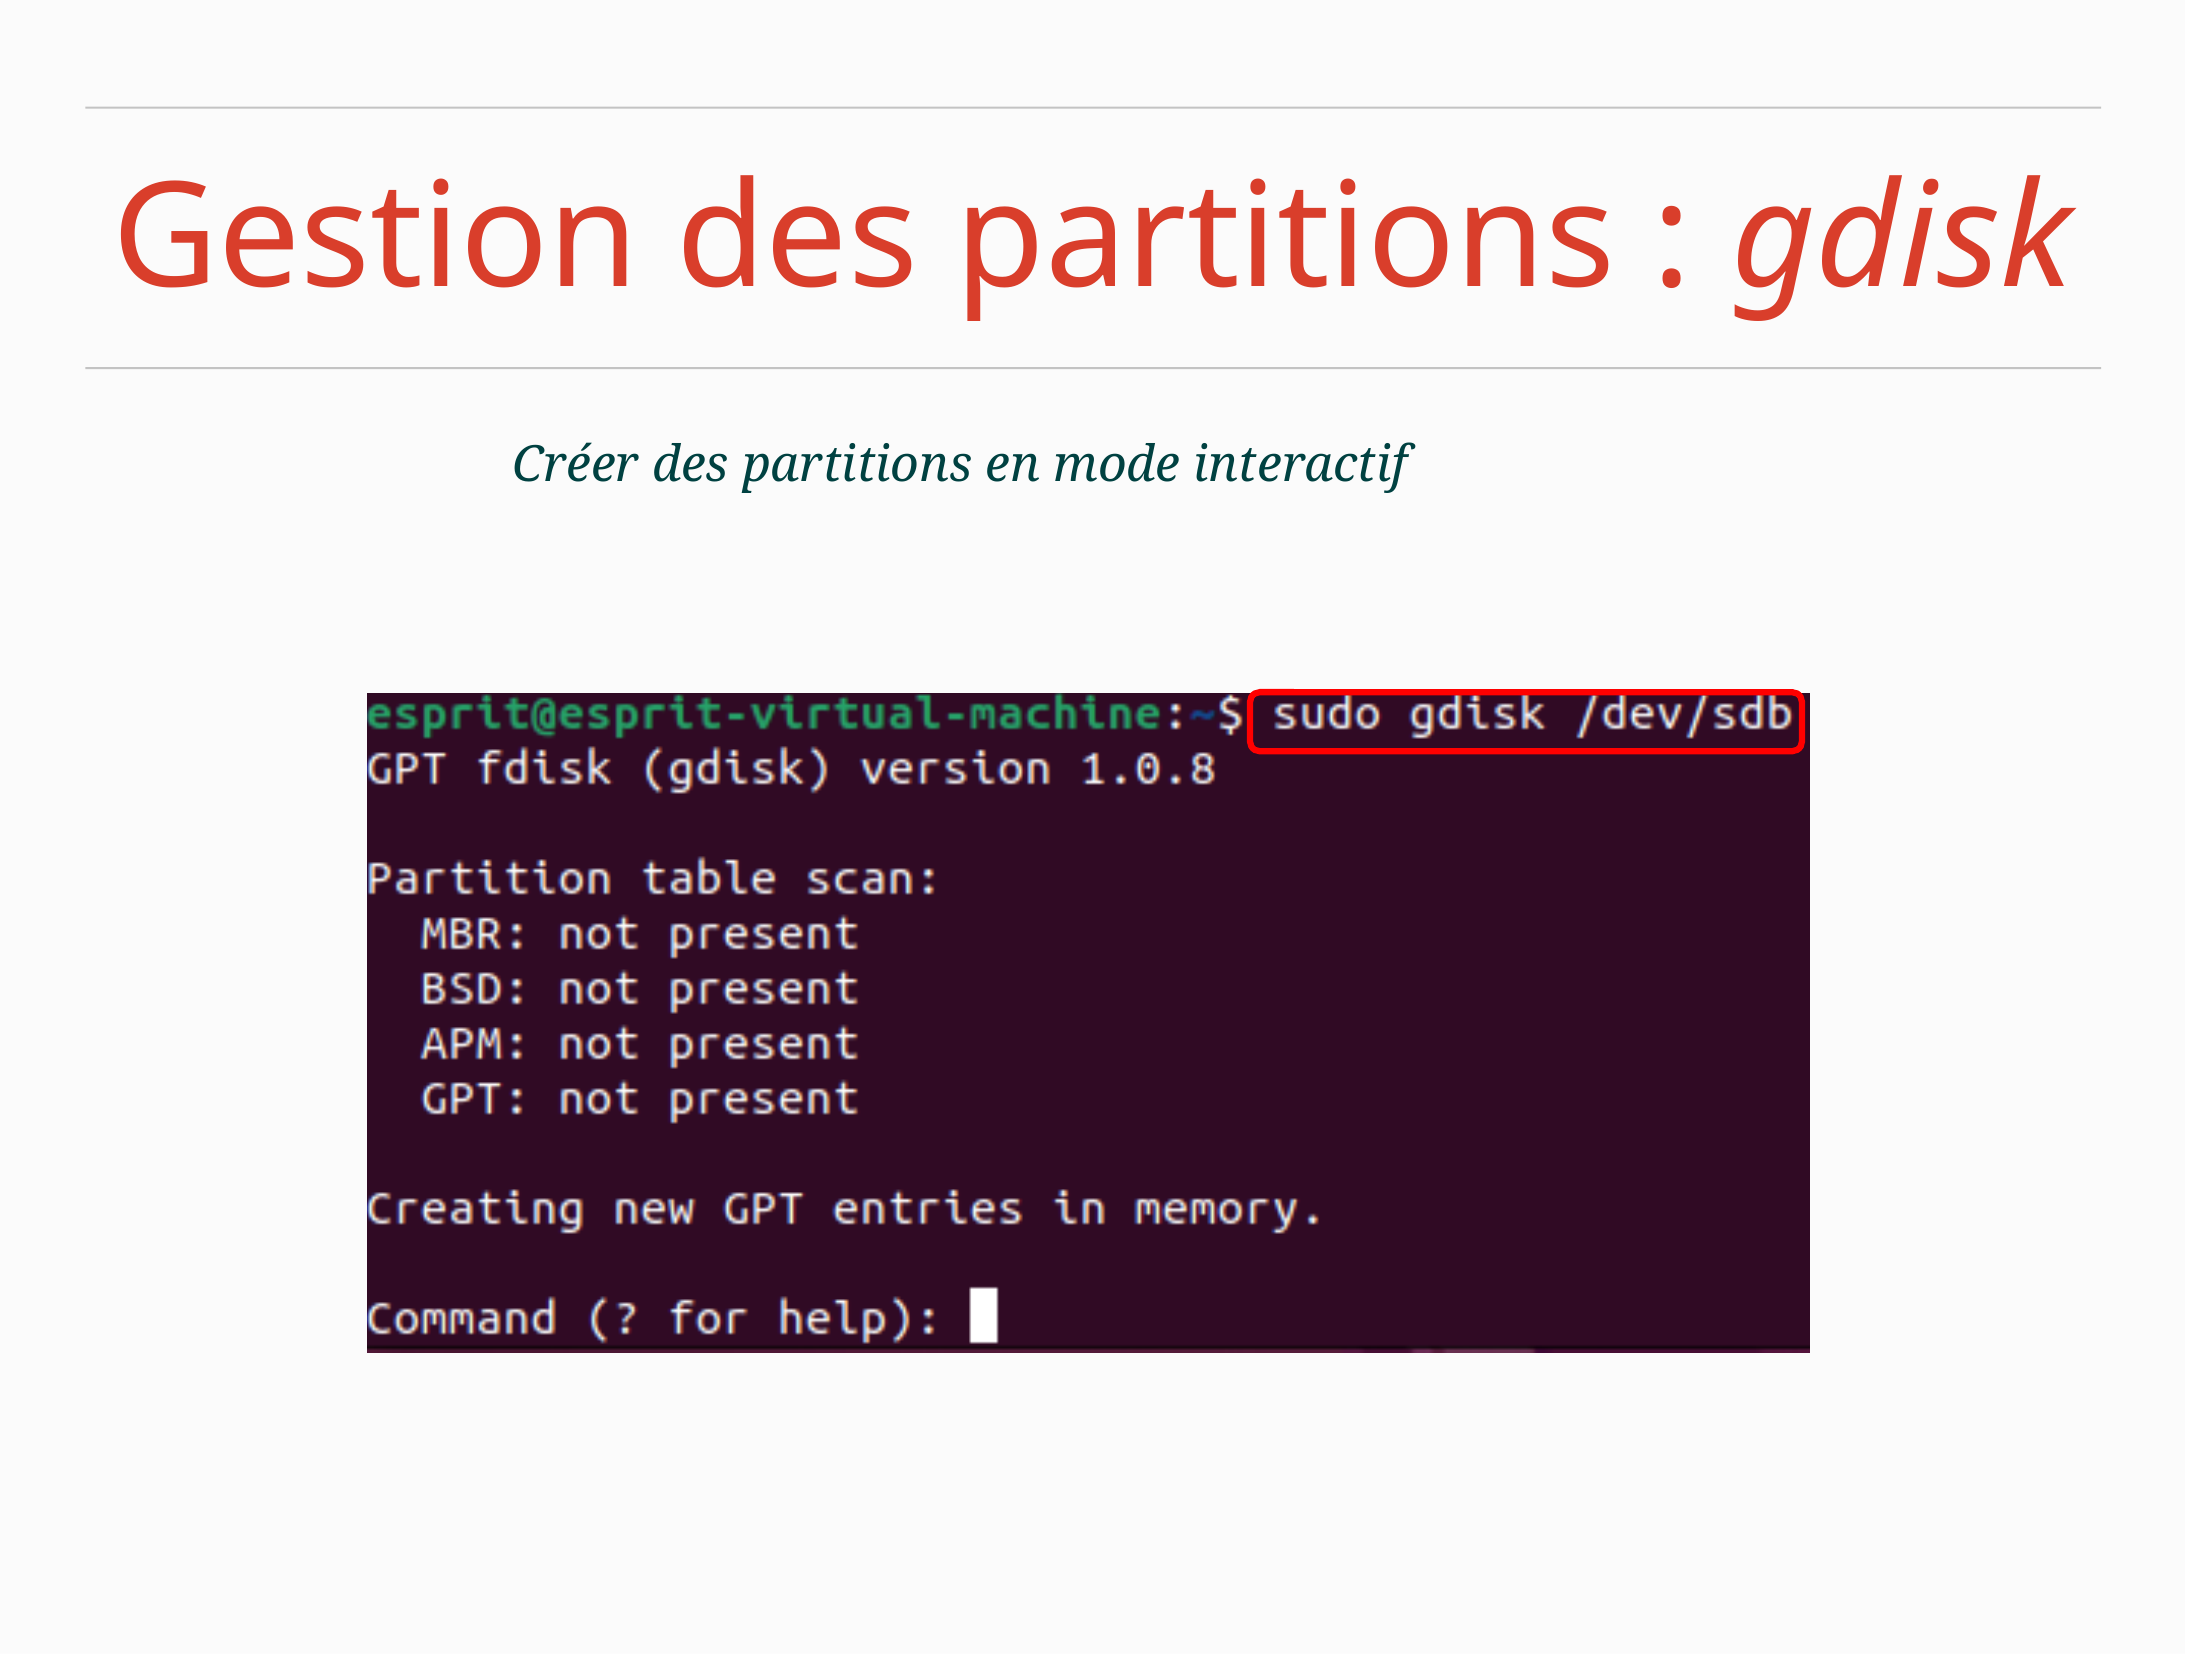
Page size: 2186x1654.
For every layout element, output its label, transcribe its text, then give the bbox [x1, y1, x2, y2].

title Gestion des partitions : gdisk [85, 135, 2100, 343]
picture [367, 693, 1811, 1353]
text_box Créer des partitions en mode interactif [327, 423, 1594, 500]
